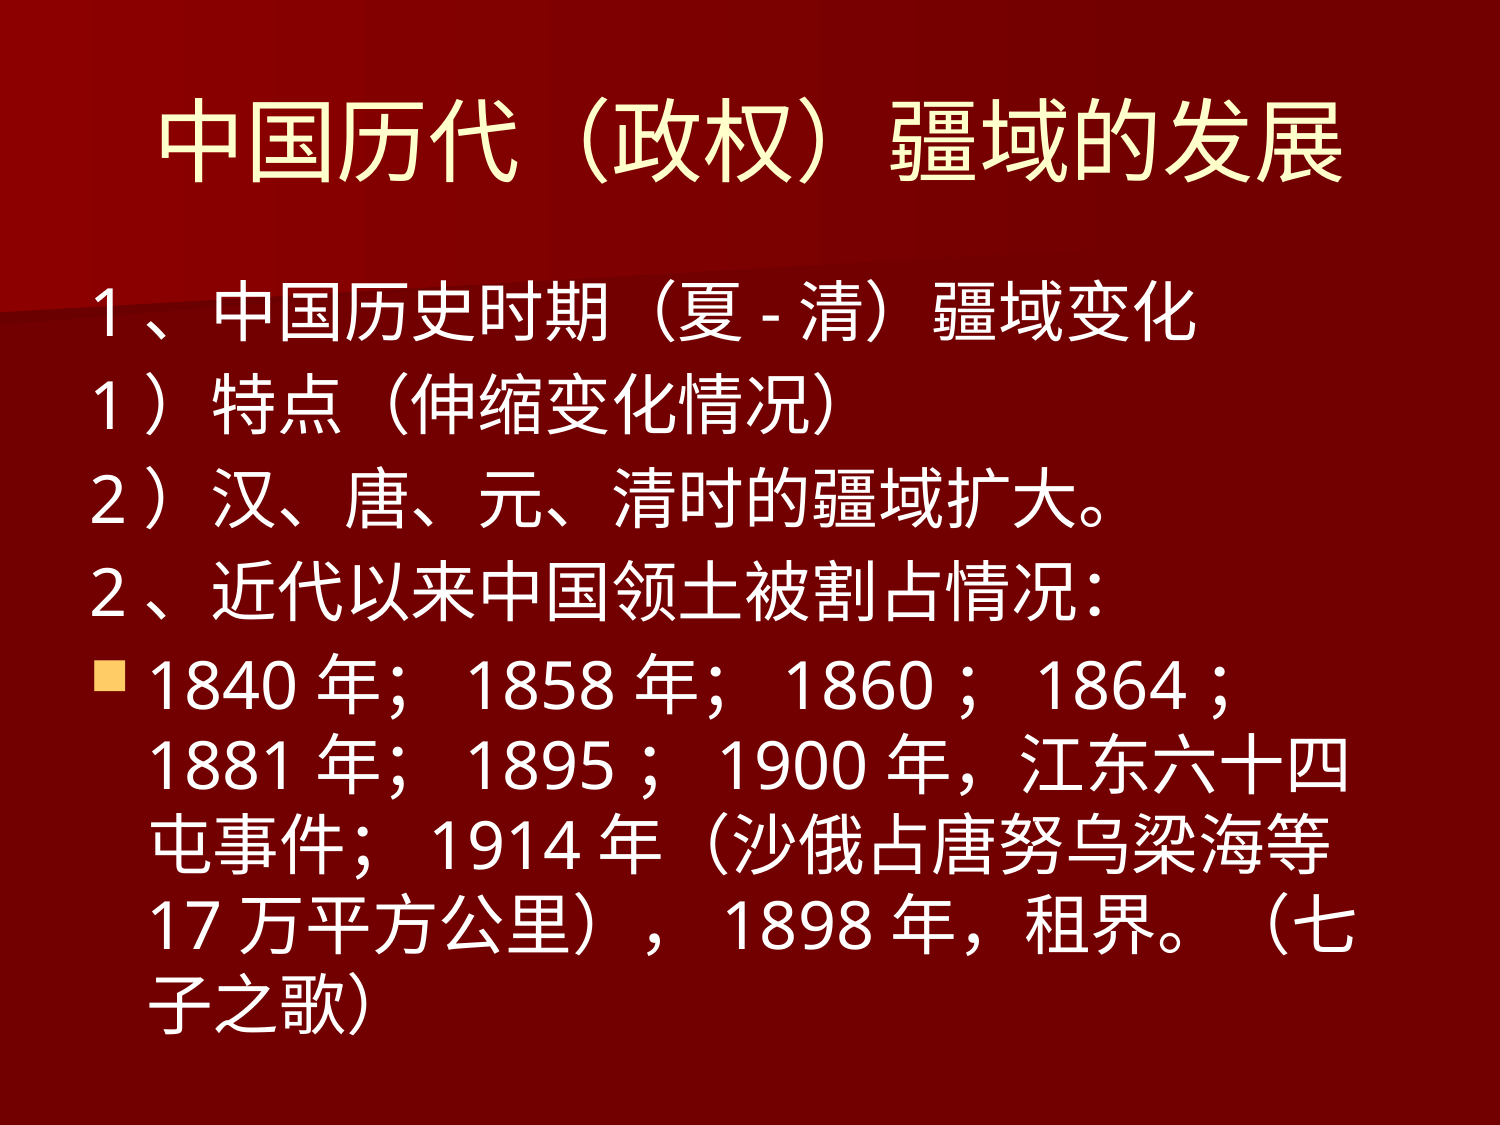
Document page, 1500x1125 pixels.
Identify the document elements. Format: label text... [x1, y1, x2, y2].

list 1、中国历史时期（夏-清）疆域变化 1）特点（伸缩变化情况） 2）汉、唐、元、清时的疆域扩大。 2、近代以来中国领土被割占情况： 1840年；1858年；1860；1864；1881年；1895；1900年，江东六十四屯事件；1914年（沙俄占唐努乌梁海等17万平方公里），1898年，租界。（七子之歌） [74, 262, 1426, 1001]
title 中国历代（政权）疆域的发展 [74, 44, 1426, 233]
